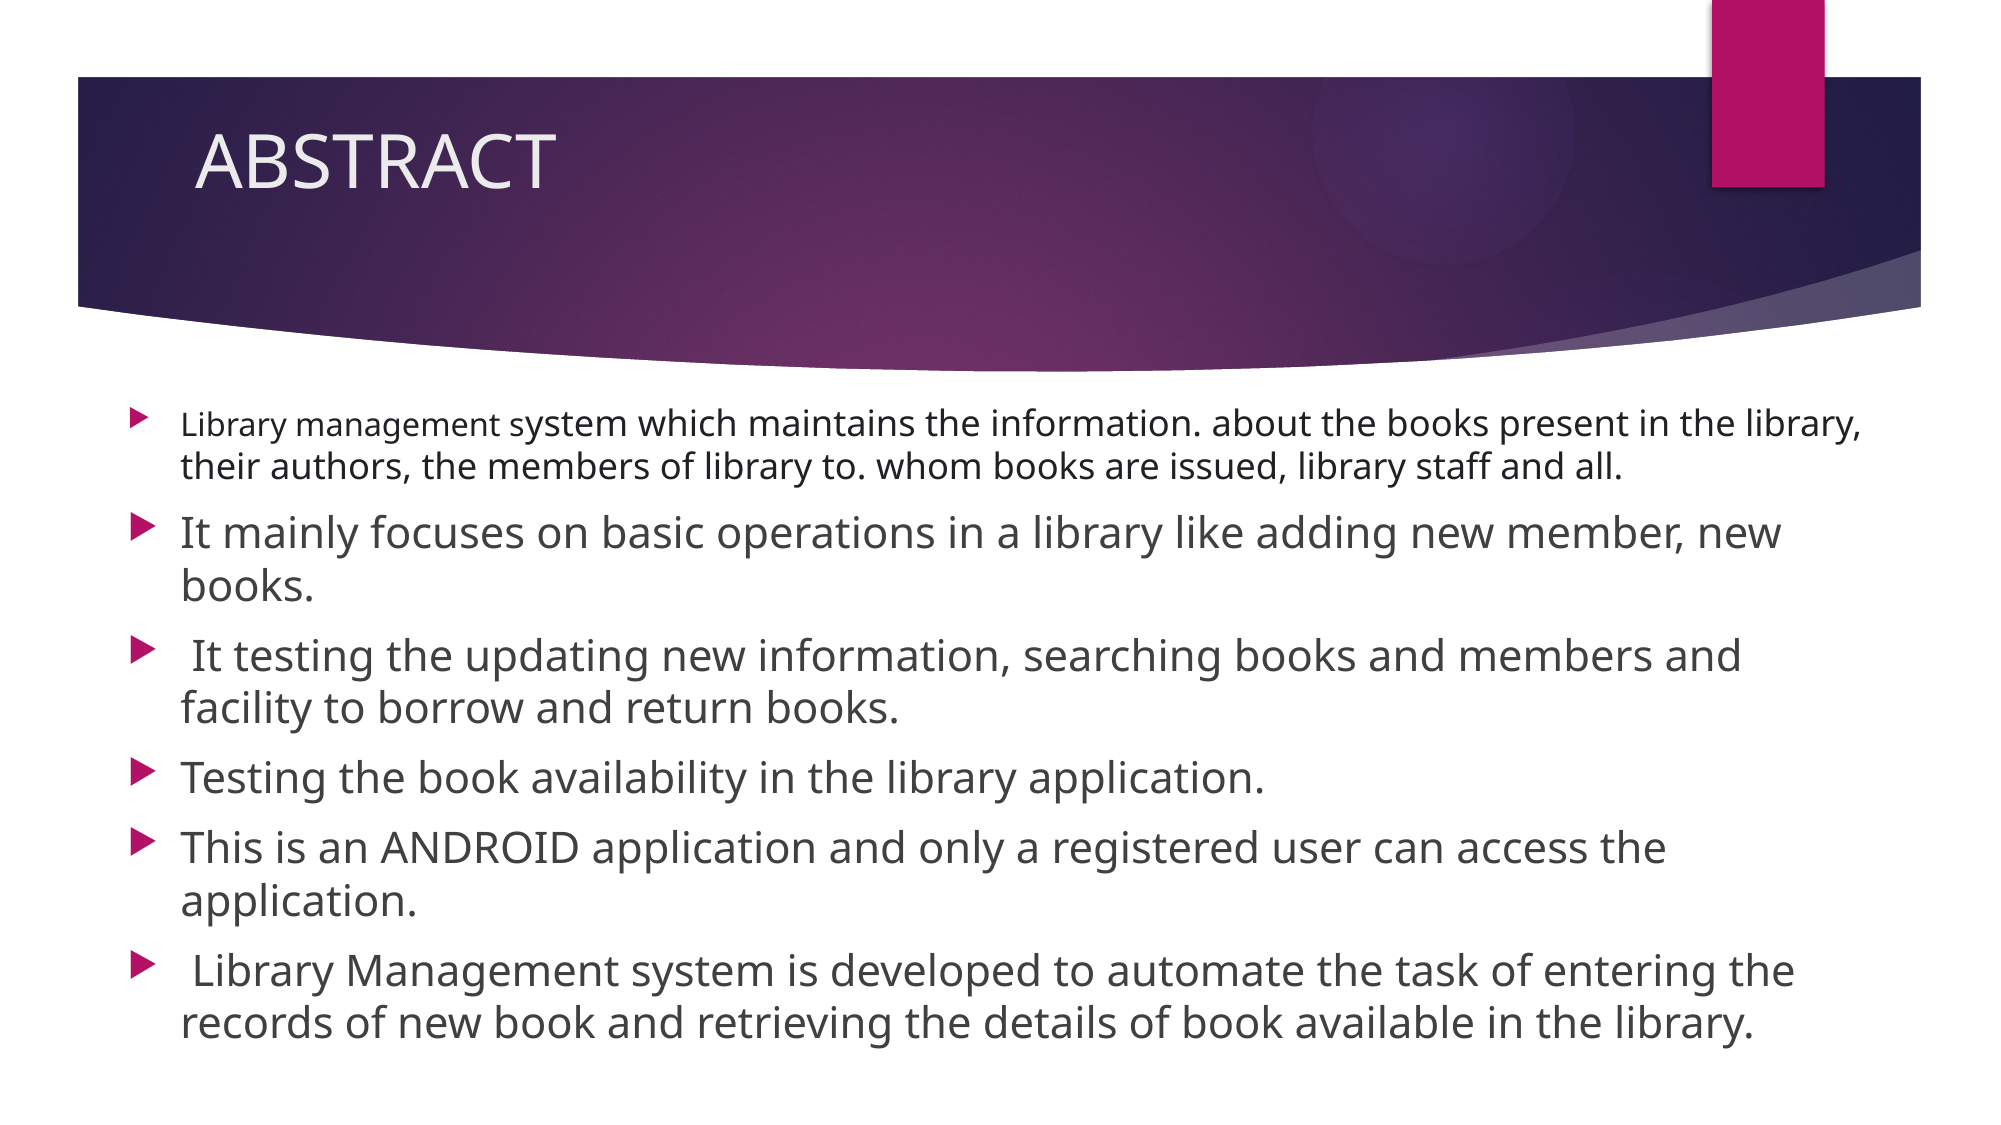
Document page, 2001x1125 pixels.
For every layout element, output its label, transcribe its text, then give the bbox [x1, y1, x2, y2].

title ABSTRACT [180, 39, 1830, 278]
list Library management system which maintains the information. about the books present in the library, their authors, the members of library to. whom books are issued, library staff and all. It mainly focuses on basic operations in a library like adding new member, new books. It testing the updating new information, searching books and members and facility to borrow and return books. Testing the book availability in the library application. This is an ANDROID application and only a registered user can access the application. Library Management system is developed to automate the task of entering the records of new book and retrieving the details of book available in the library. [112, 392, 1888, 1069]
